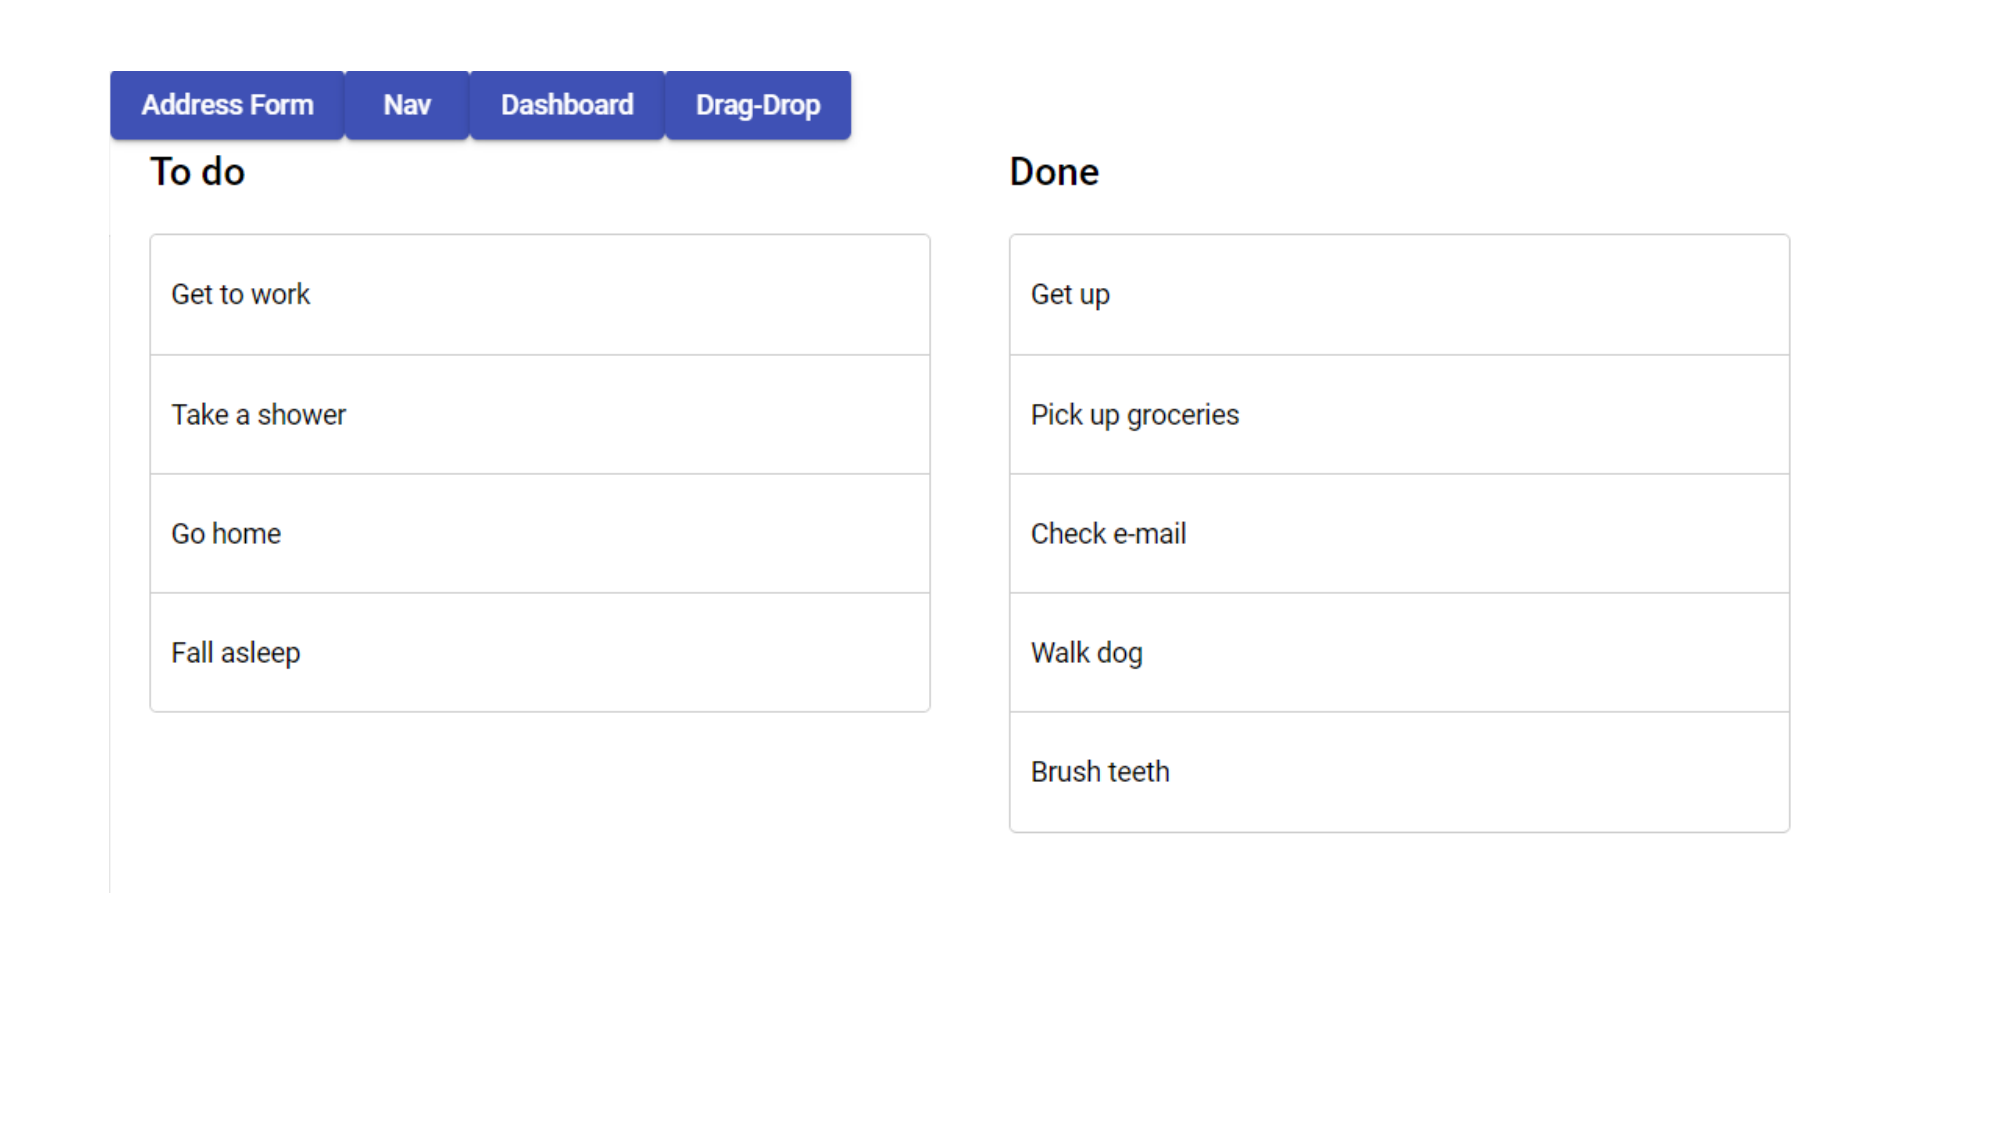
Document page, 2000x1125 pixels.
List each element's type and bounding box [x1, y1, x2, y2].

picture [109, 71, 1820, 893]
